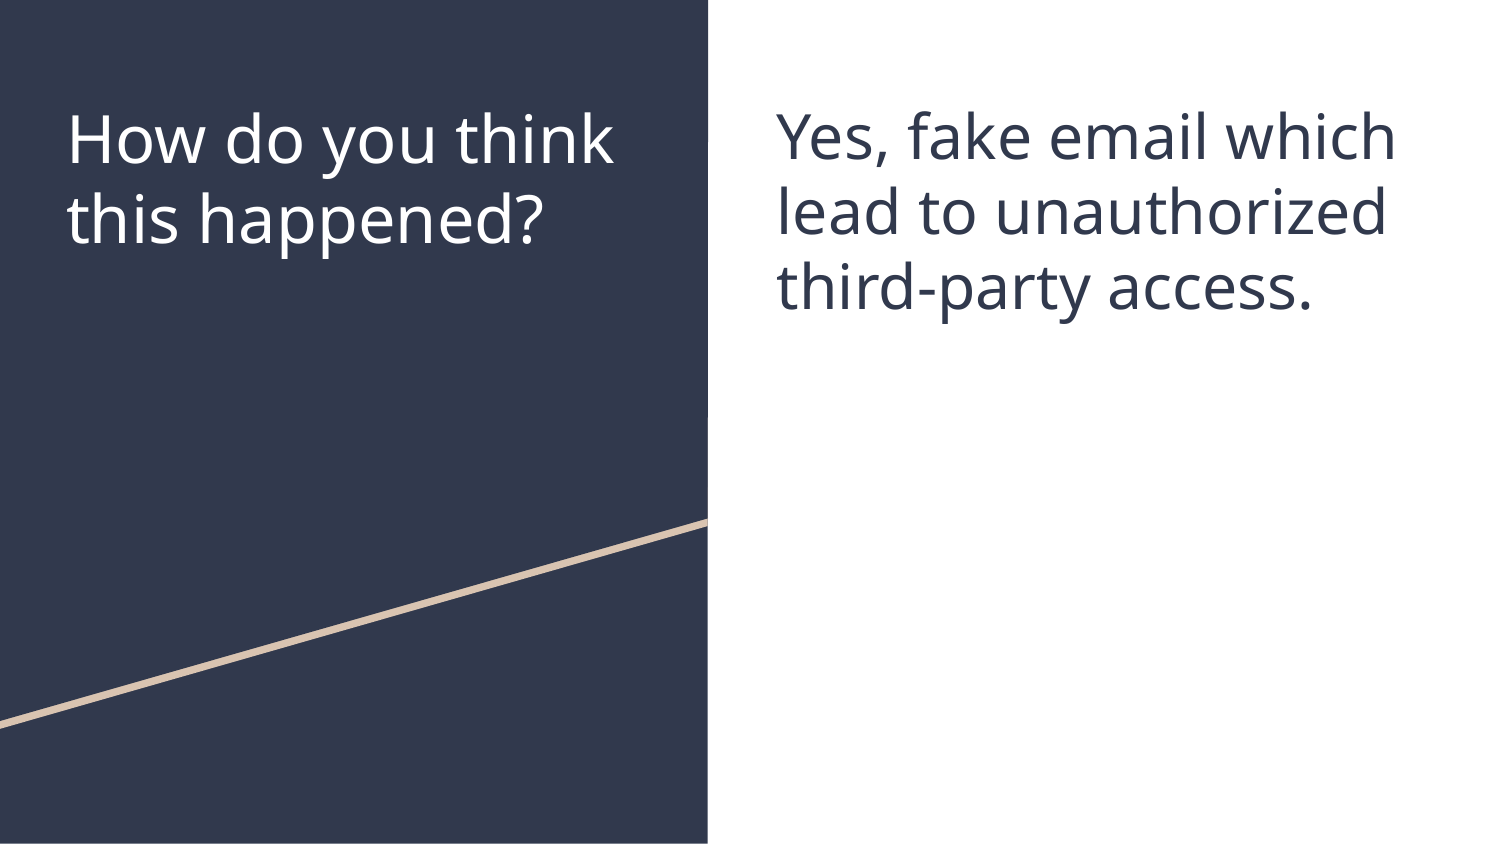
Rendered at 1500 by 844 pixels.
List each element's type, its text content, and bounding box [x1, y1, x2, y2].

list Yes, fake email which lead to unauthorized third-party access. [761, 82, 1446, 755]
title How do you think this happened? [51, 82, 660, 494]
